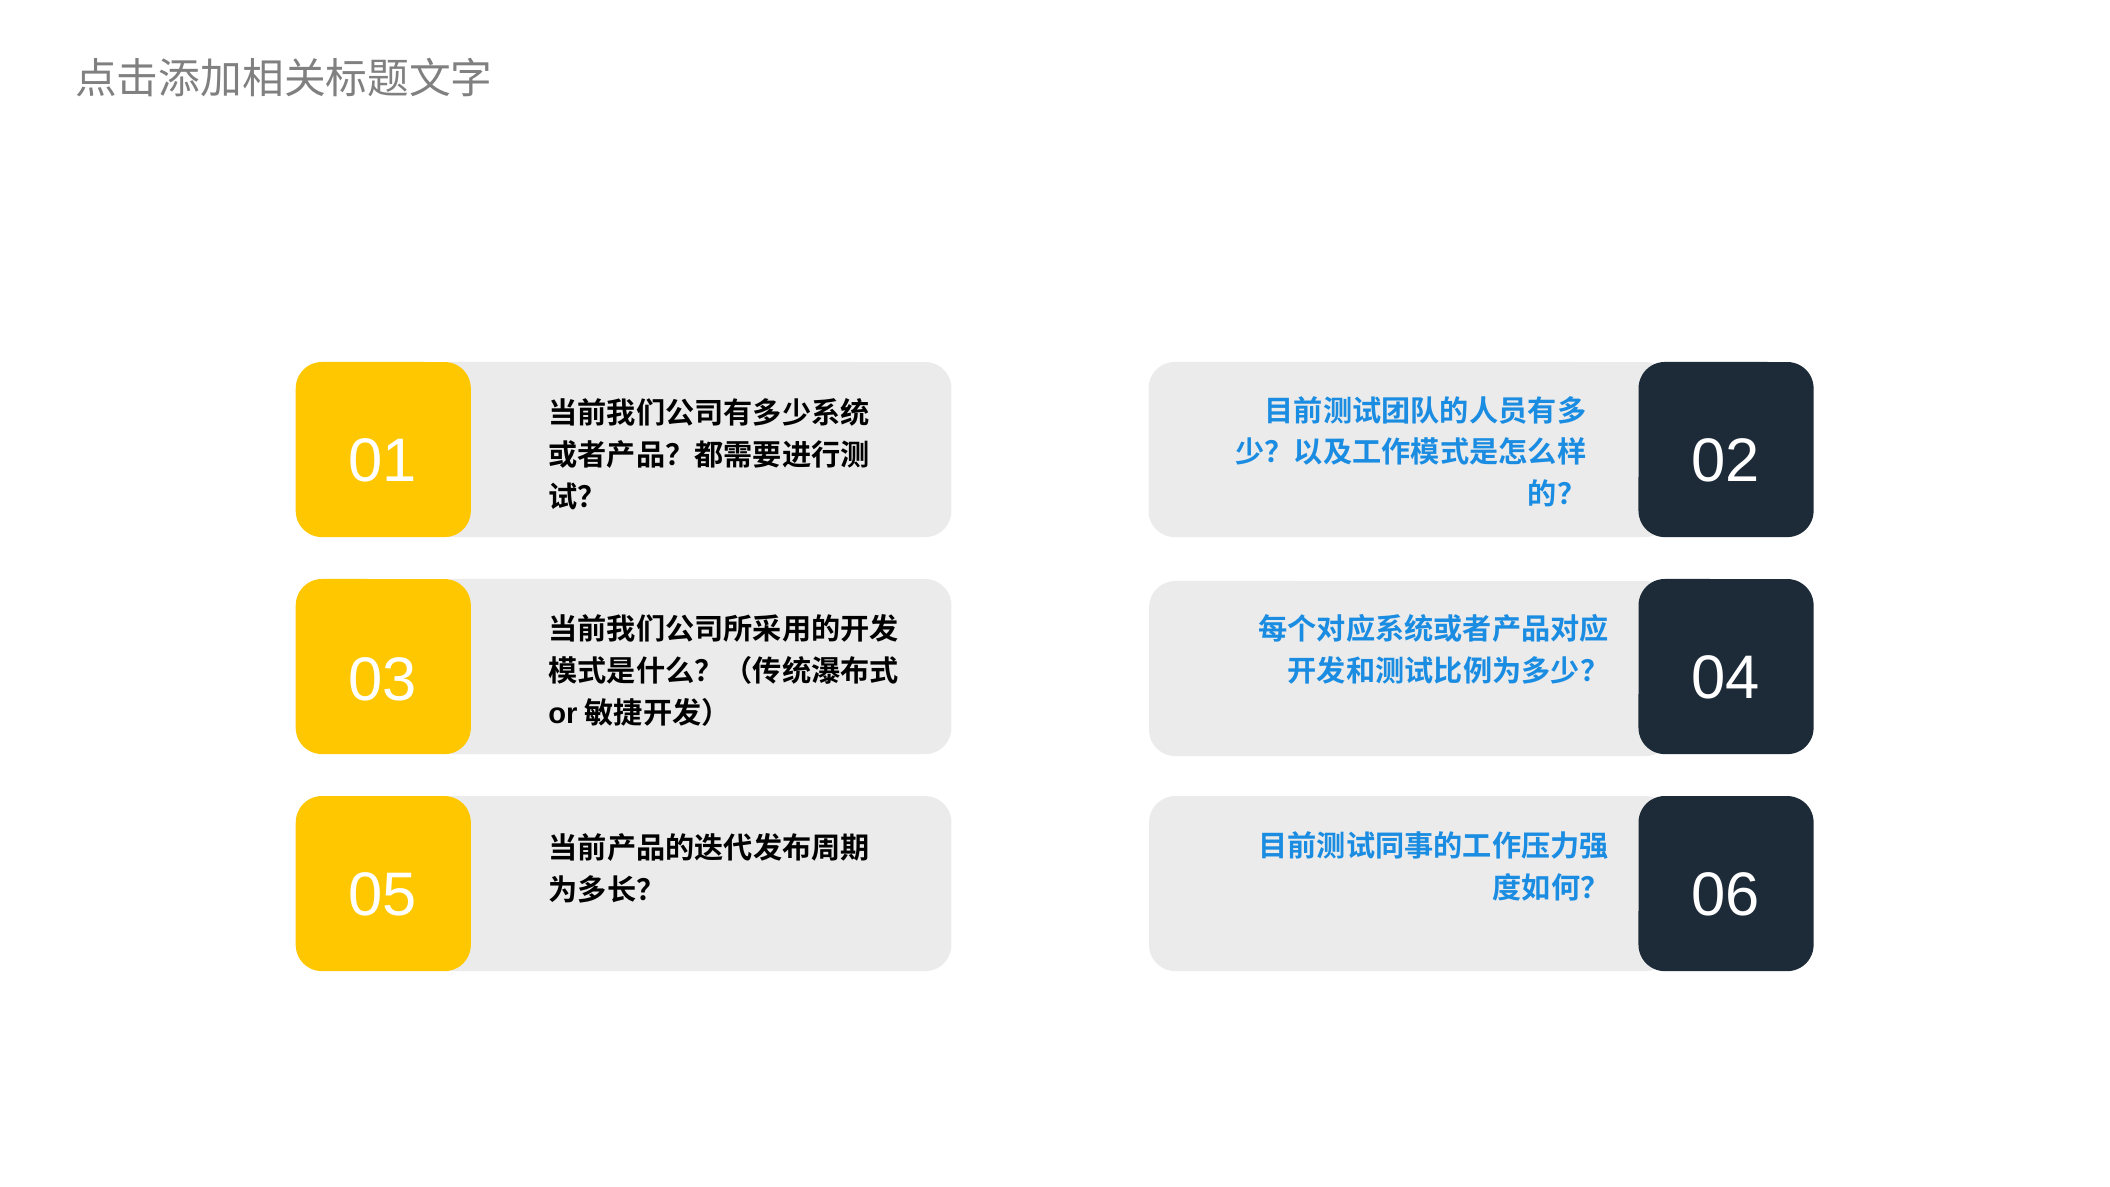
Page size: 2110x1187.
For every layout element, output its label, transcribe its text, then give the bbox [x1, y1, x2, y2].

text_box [295, 361, 1814, 972]
text_box 点击添加相关标题文字 [59, 44, 563, 107]
